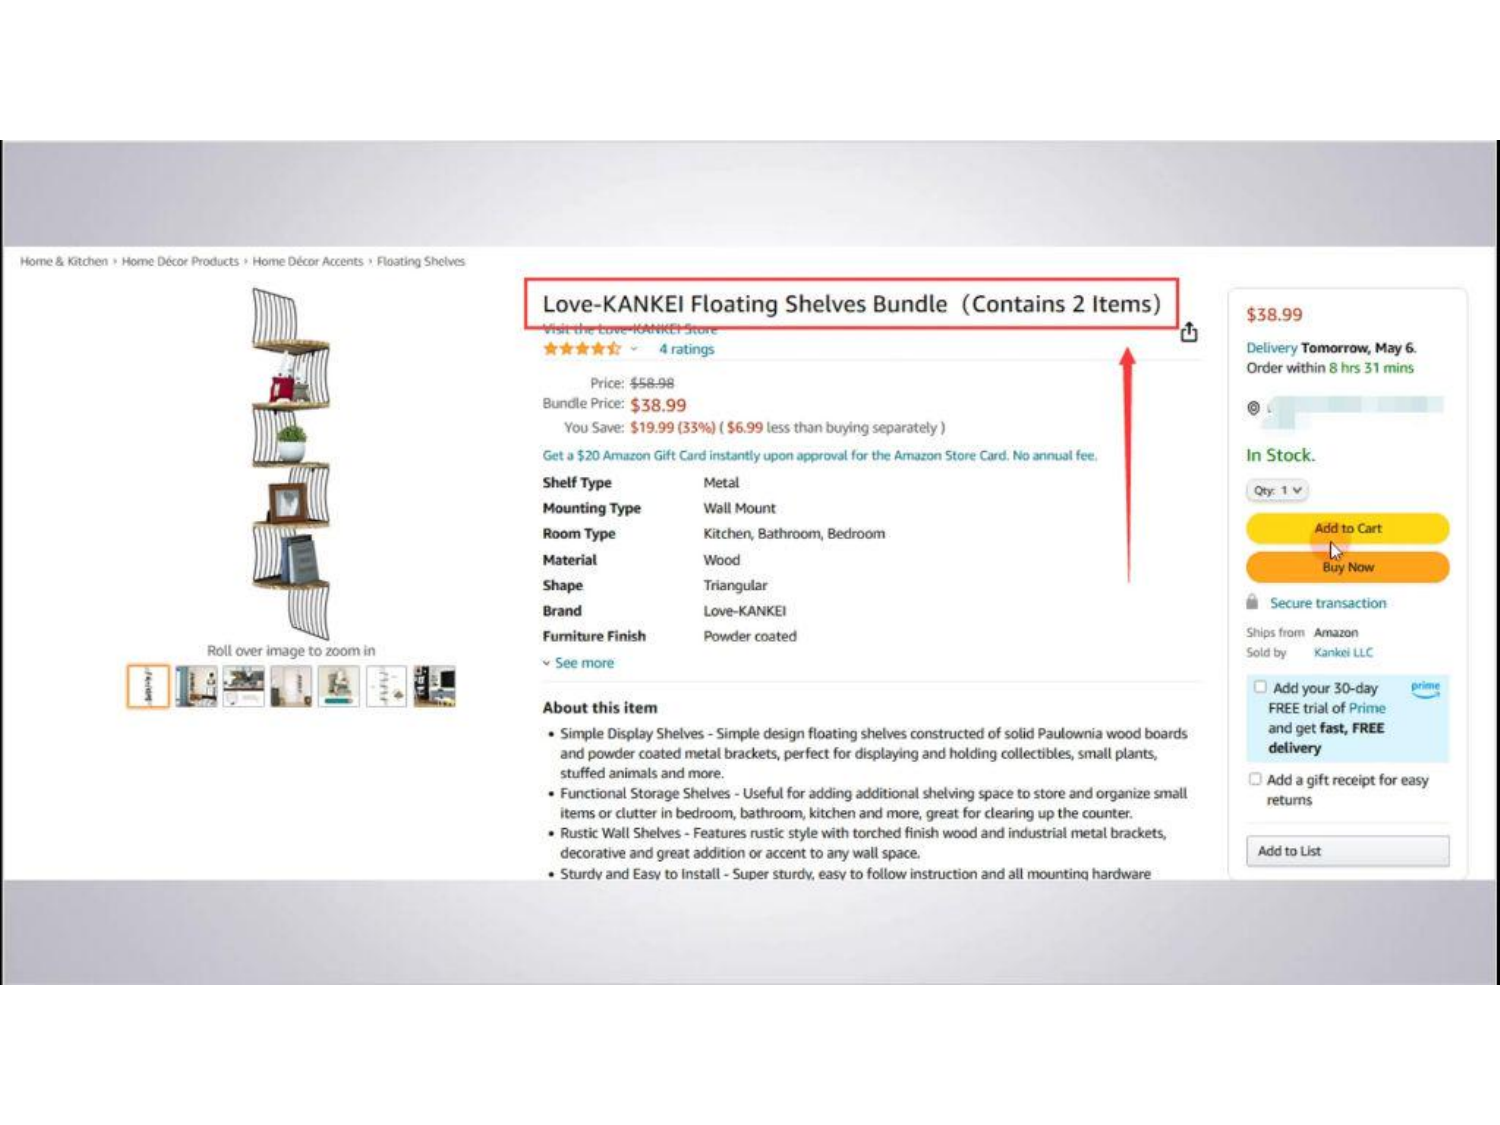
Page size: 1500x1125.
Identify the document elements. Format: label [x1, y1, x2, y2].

picture [0, 140, 1500, 985]
